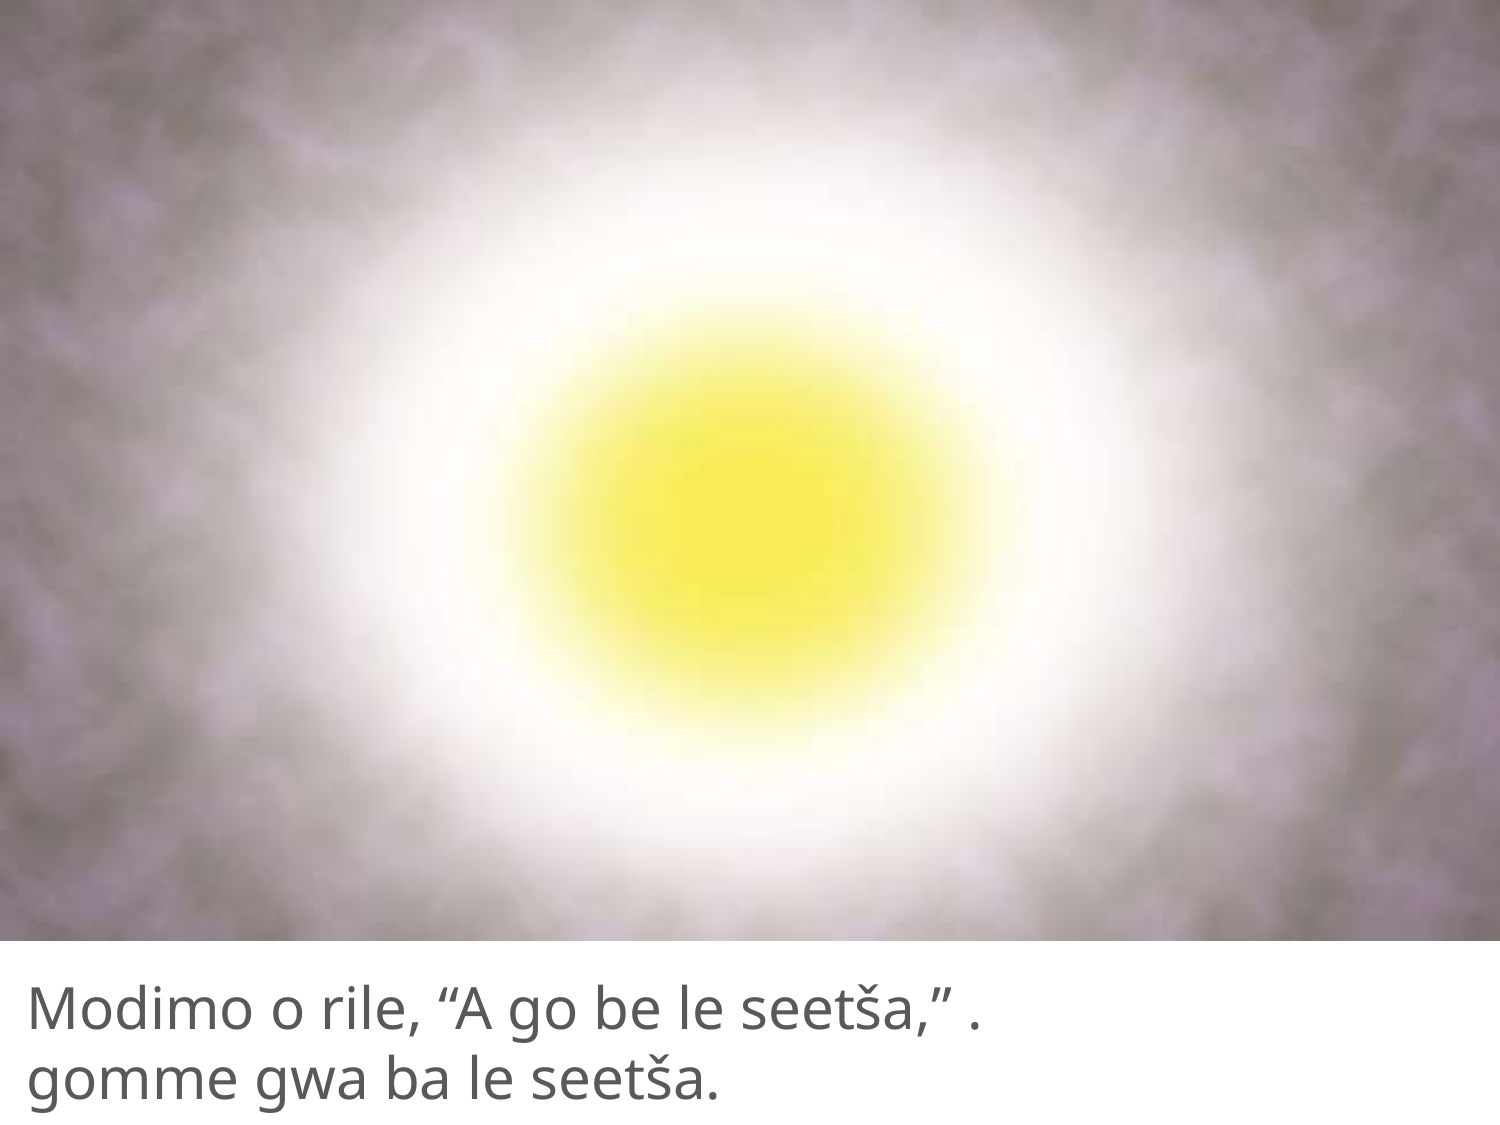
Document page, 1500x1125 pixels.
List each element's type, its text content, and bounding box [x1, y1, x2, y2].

text_box Modimo o rile, “A go be le seetša,” . gomme gwa ba le seetša. [11, 964, 1483, 1125]
picture [0, 0, 1500, 941]
